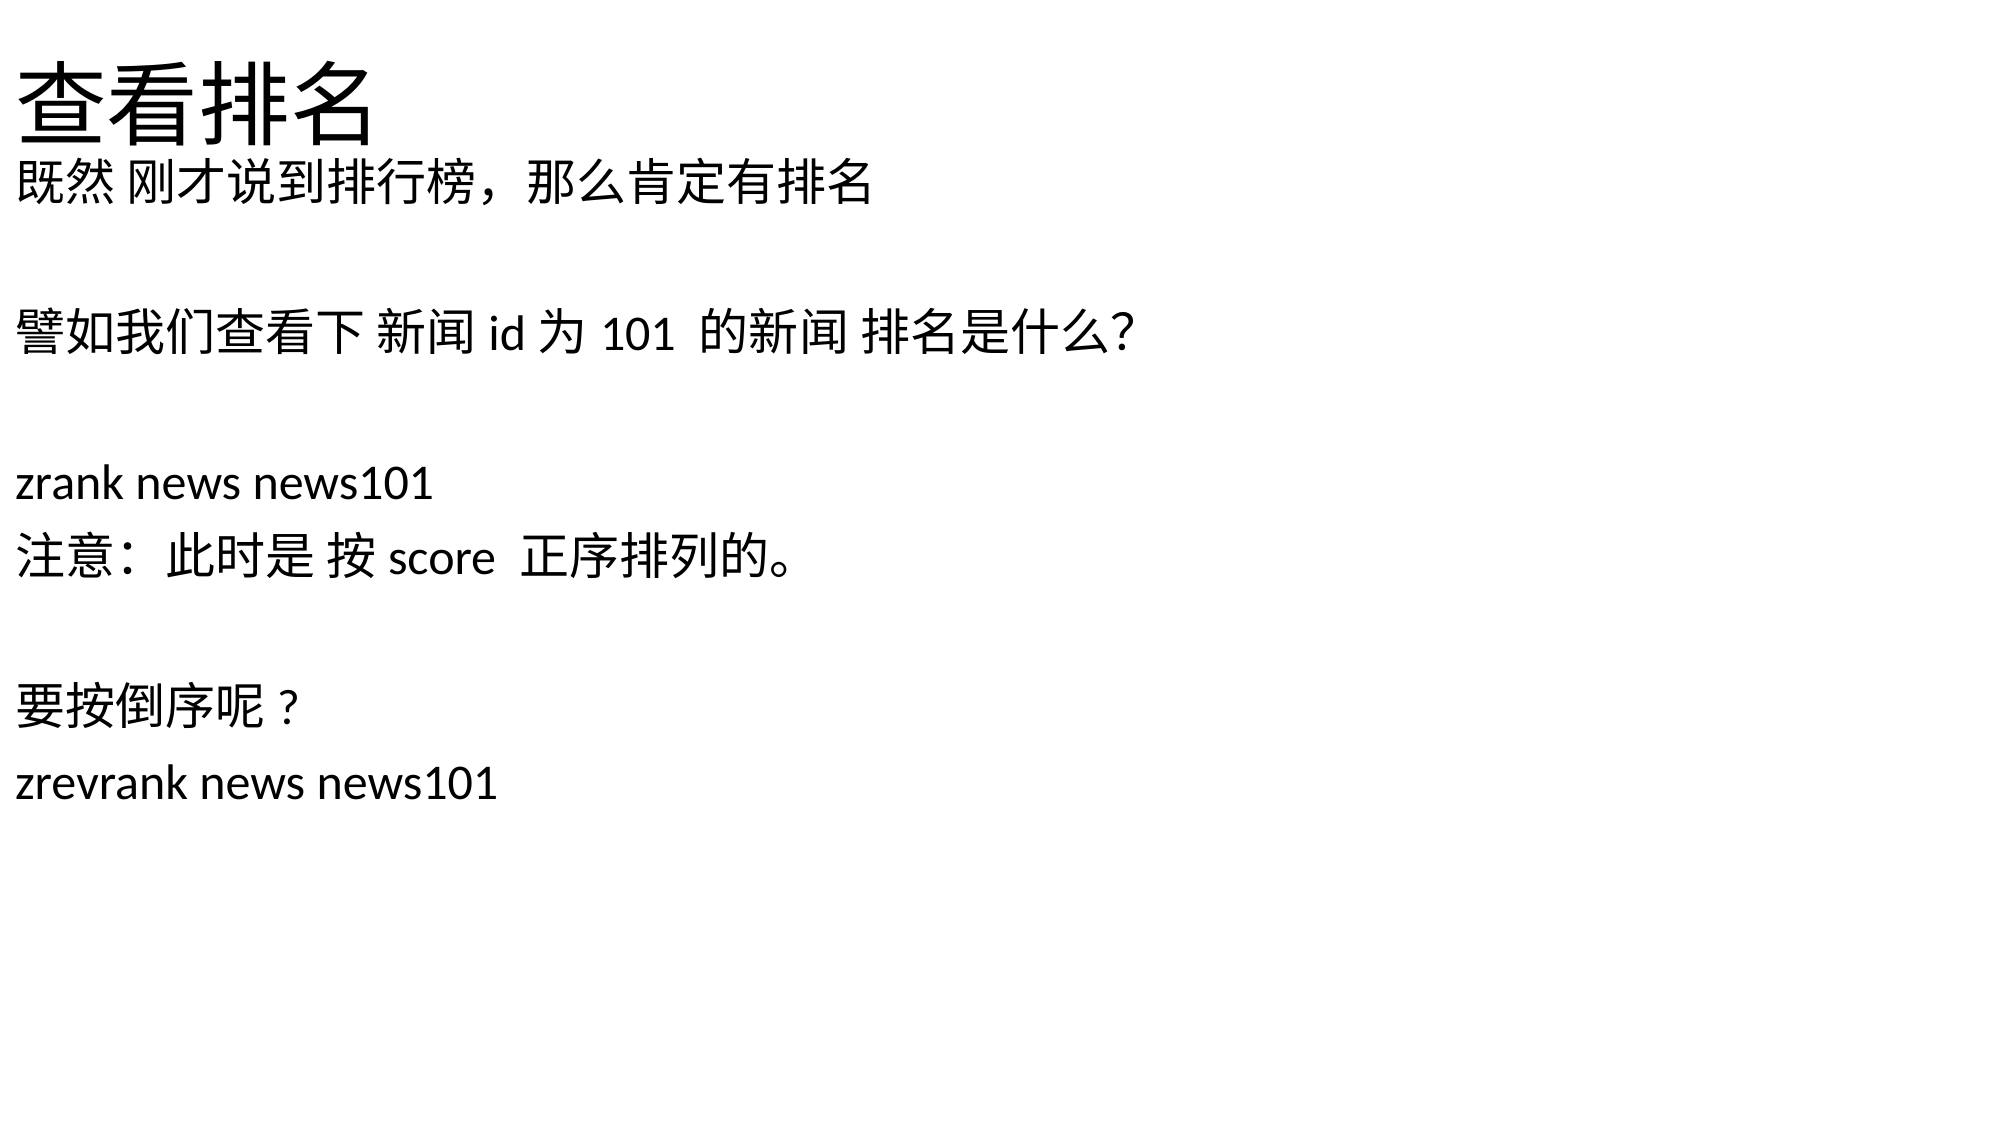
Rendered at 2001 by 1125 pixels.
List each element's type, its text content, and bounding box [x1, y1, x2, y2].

list 既然 刚才说到排行榜，那么肯定有排名 譬如我们查看下 新闻id为101 的新闻 排名是什么？ zrank news news101 注意：此时是 按score 正序排列的。 要按倒序呢? zrevrank news news101 [0, 149, 1863, 929]
title 查看排名 [0, 0, 1725, 149]
